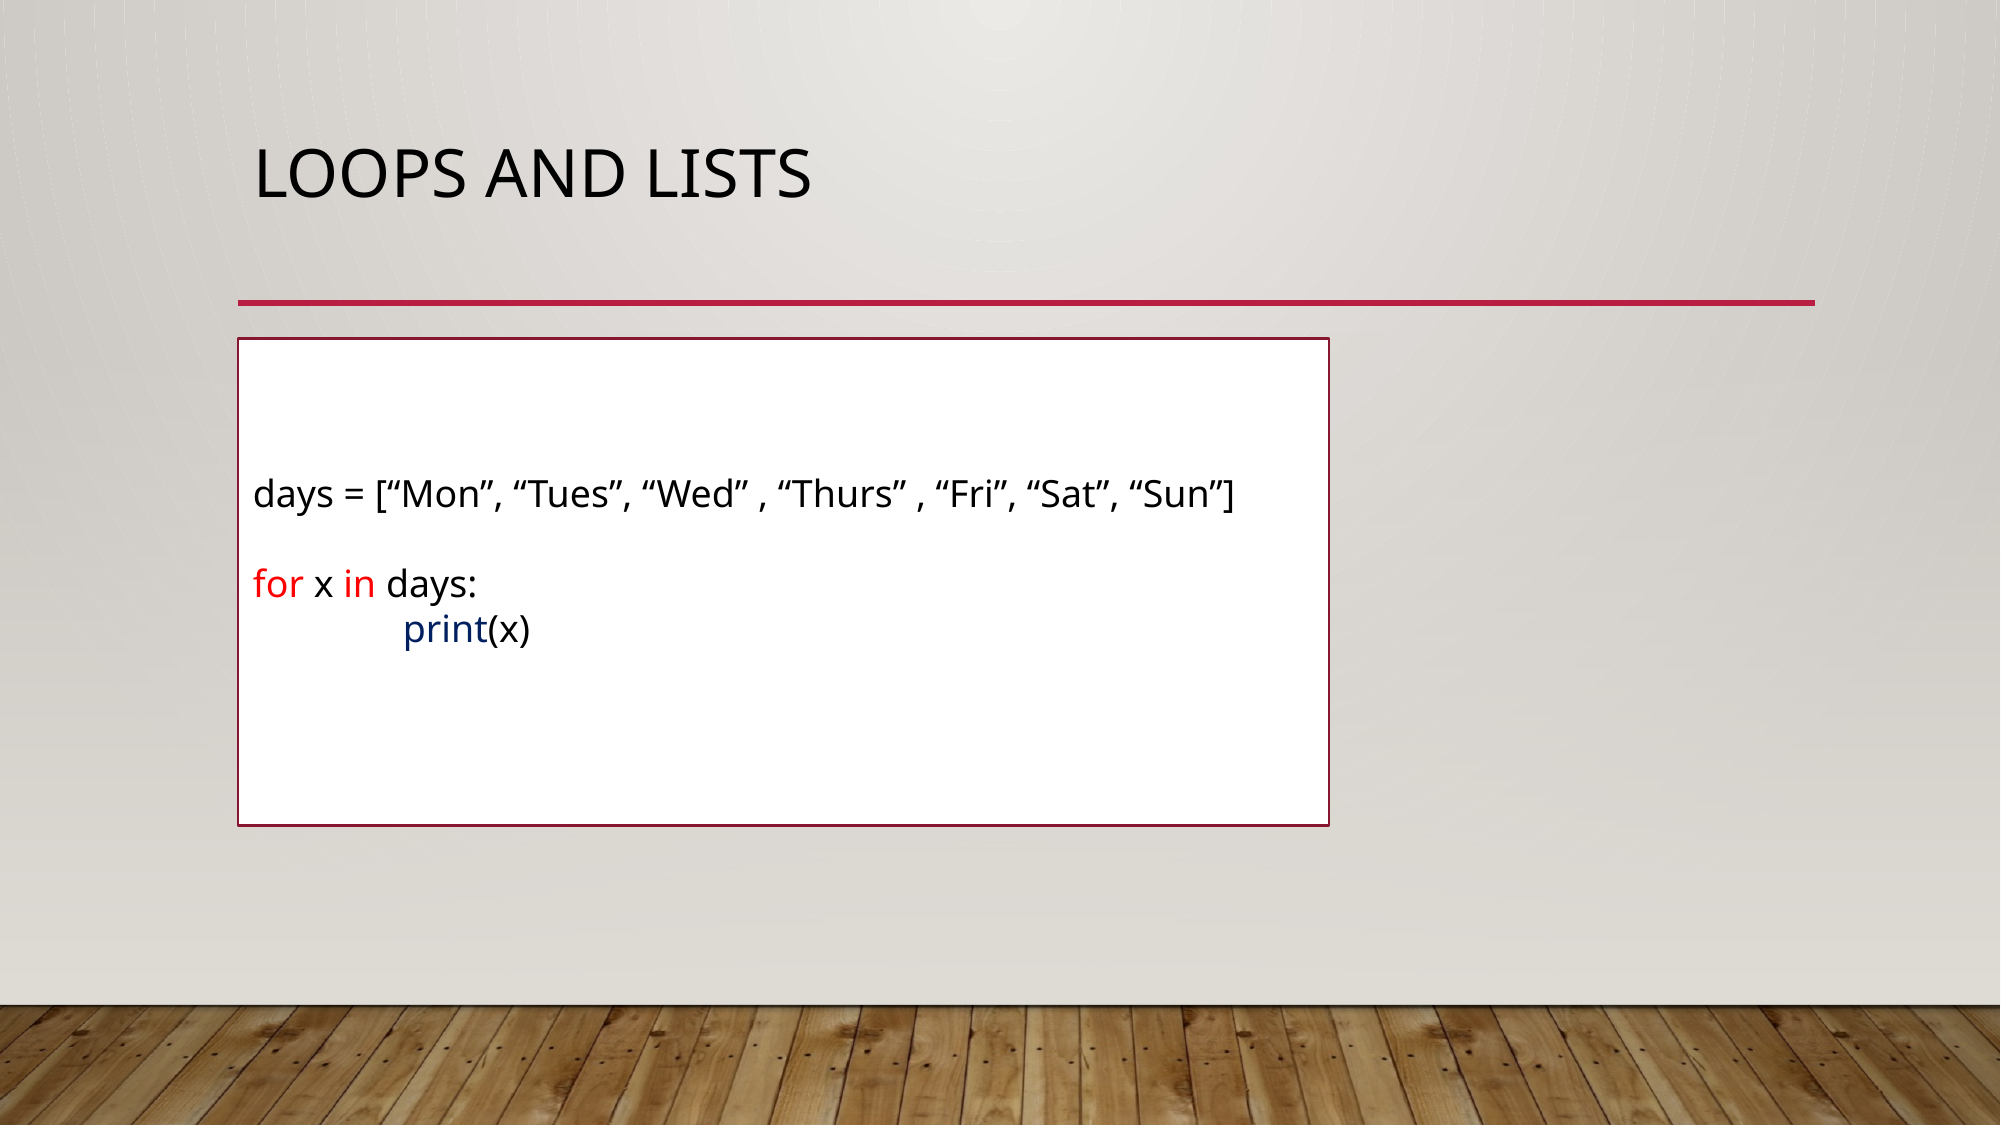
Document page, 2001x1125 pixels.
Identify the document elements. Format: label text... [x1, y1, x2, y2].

title Loops and lists [238, 131, 1814, 305]
text_box days = [“Mon”, “Tues”, “Wed” , “Thurs” , “Fri”, “Sat”, “Sun”] for x in days: print(x) [237, 337, 1330, 827]
picture [0, 1005, 2000, 1125]
